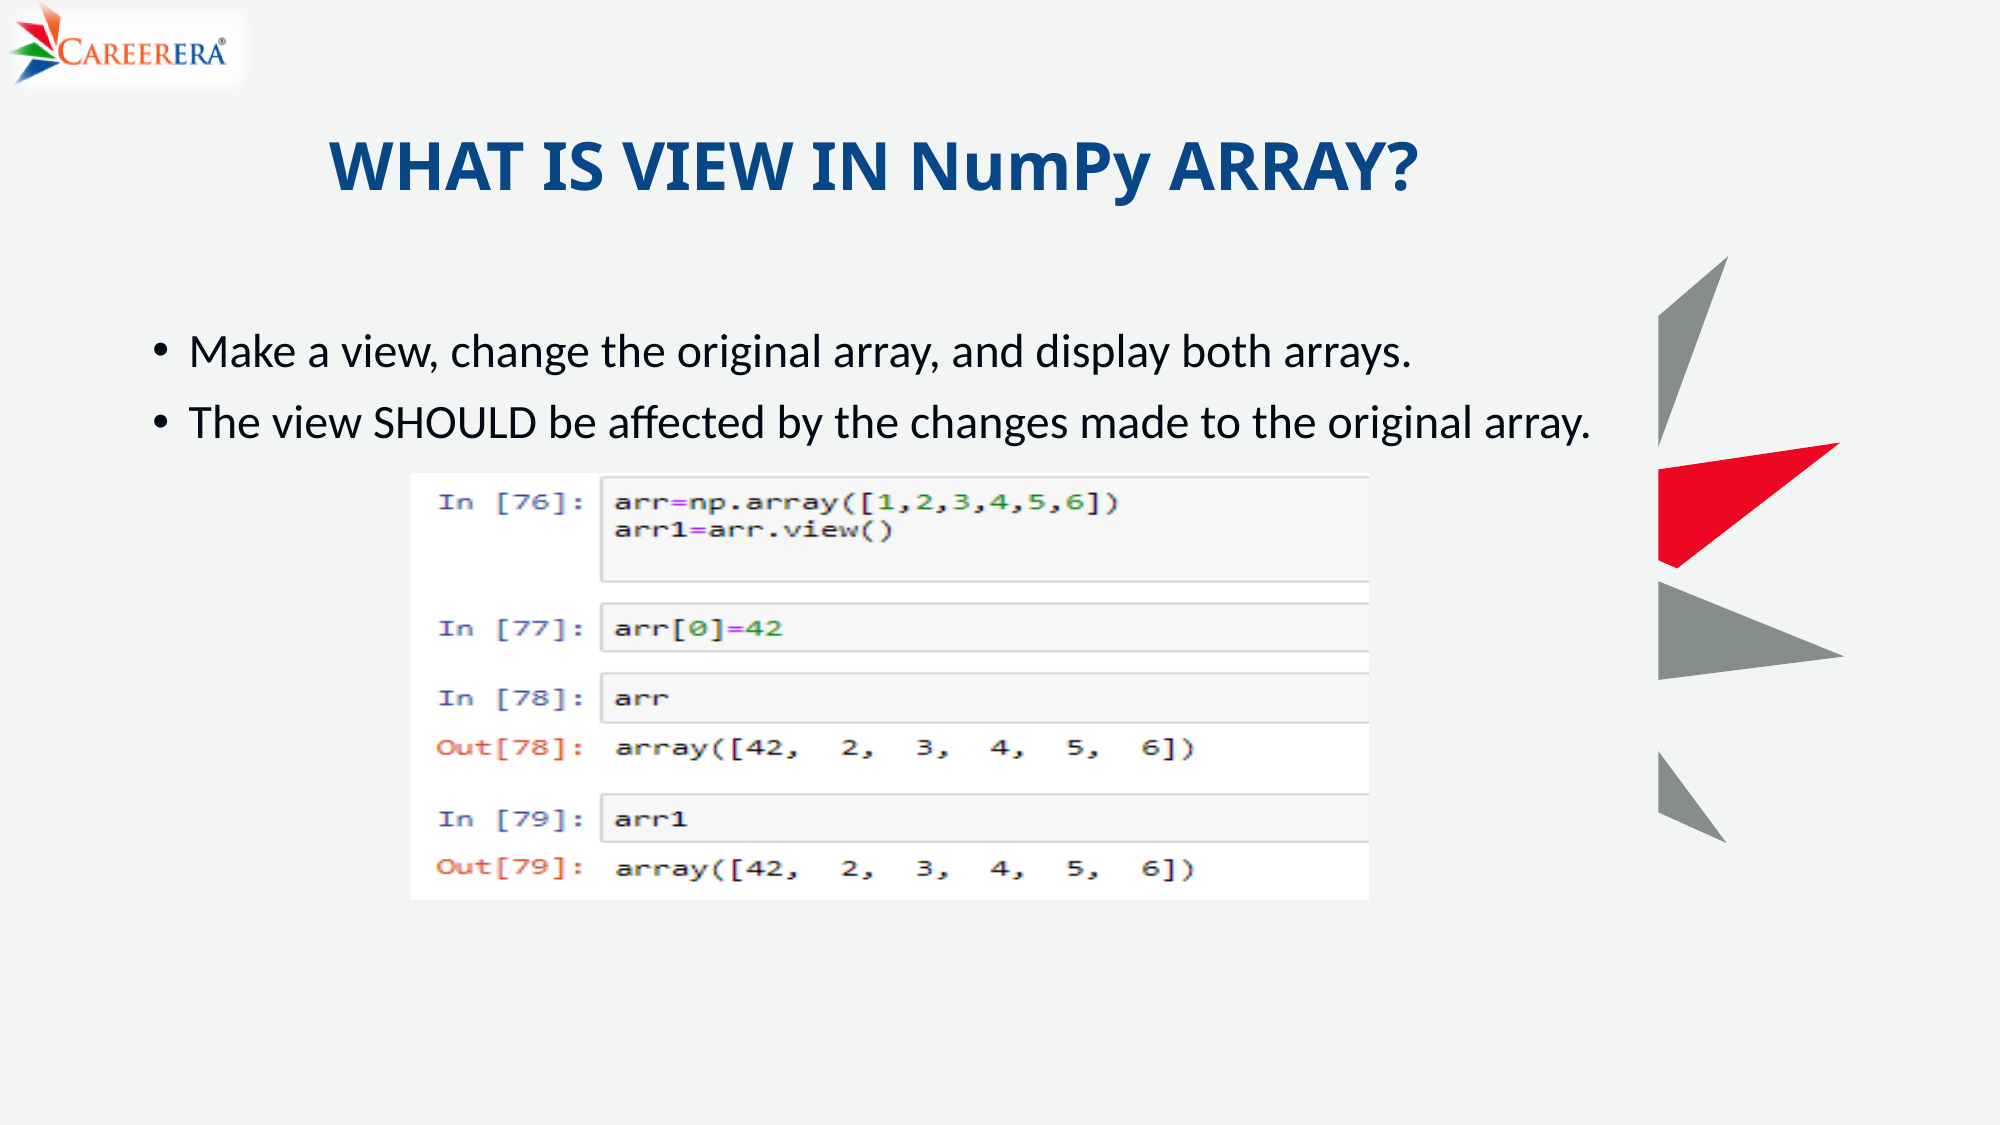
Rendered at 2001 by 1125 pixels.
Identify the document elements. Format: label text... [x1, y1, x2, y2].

picture [411, 473, 1369, 900]
picture [0, 0, 262, 104]
list Make a view, change the original array, and display both arrays. The view SHOULD be affected by the changes made to the original array. [137, 295, 1622, 480]
title WHAT IS VIEW IN NumPy ARRAY? [133, 59, 1617, 278]
